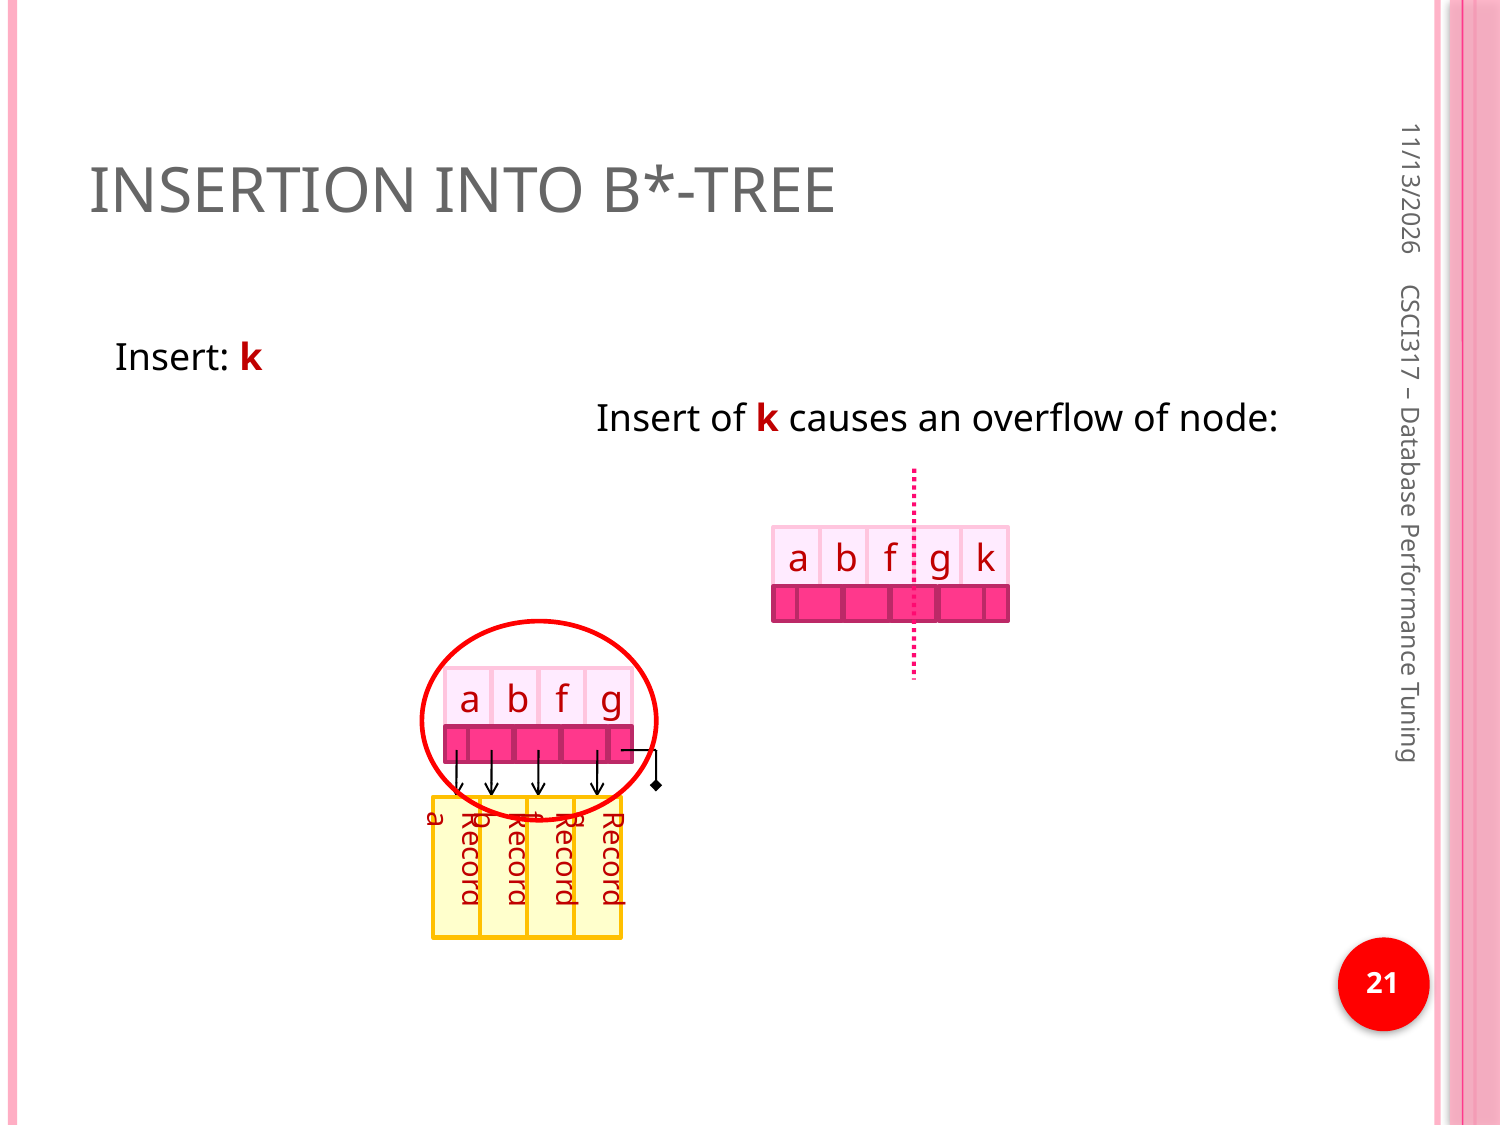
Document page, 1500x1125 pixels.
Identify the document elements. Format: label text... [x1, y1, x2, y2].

slide_number 21 [1335, 937, 1430, 1032]
title Insertion into B*-tree [75, 45, 1300, 233]
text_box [421, 385, 1279, 821]
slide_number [1378, 43, 1442, 270]
footer CSCI317 – Database Performance Tuning [1379, 269, 1440, 926]
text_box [432, 829, 657, 938]
text_box Insert: k [100, 326, 278, 386]
